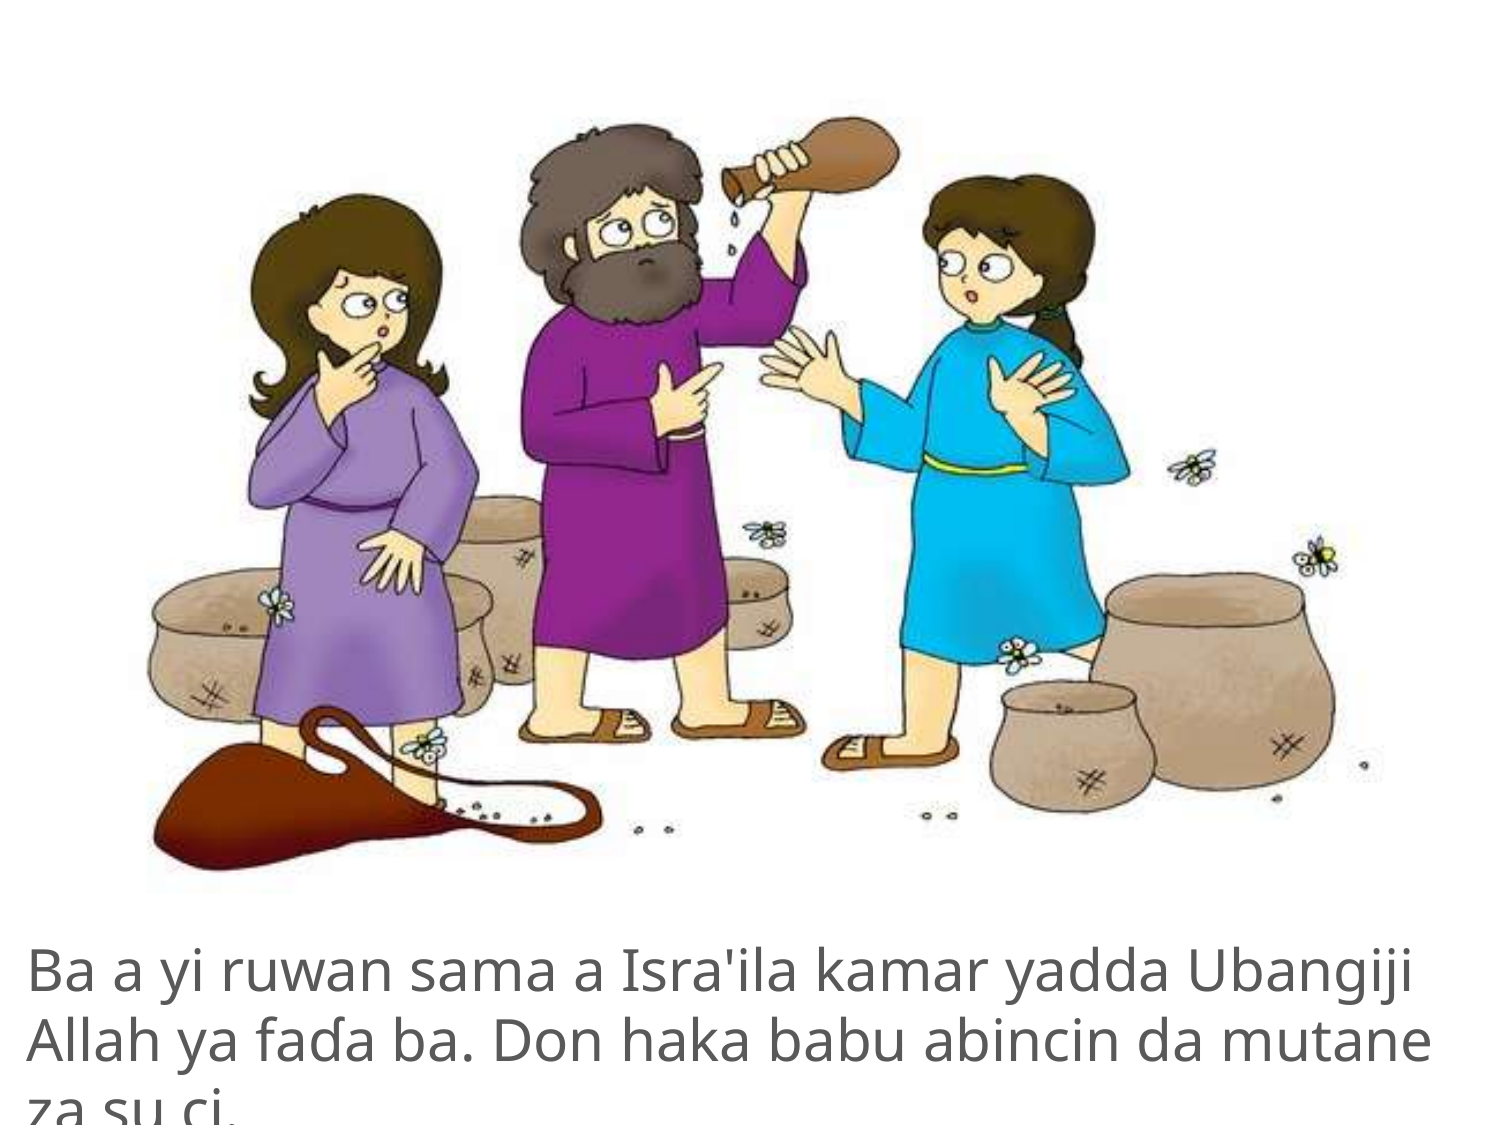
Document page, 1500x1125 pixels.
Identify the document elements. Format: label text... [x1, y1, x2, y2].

text_box Ba a yi ruwan sama a Isra'ila kamar yadda Ubangiji Allah ya faɗa ba. Don haka babu abincin da mutane za su ci. [11, 925, 1483, 1125]
picture [0, 6, 1500, 894]
